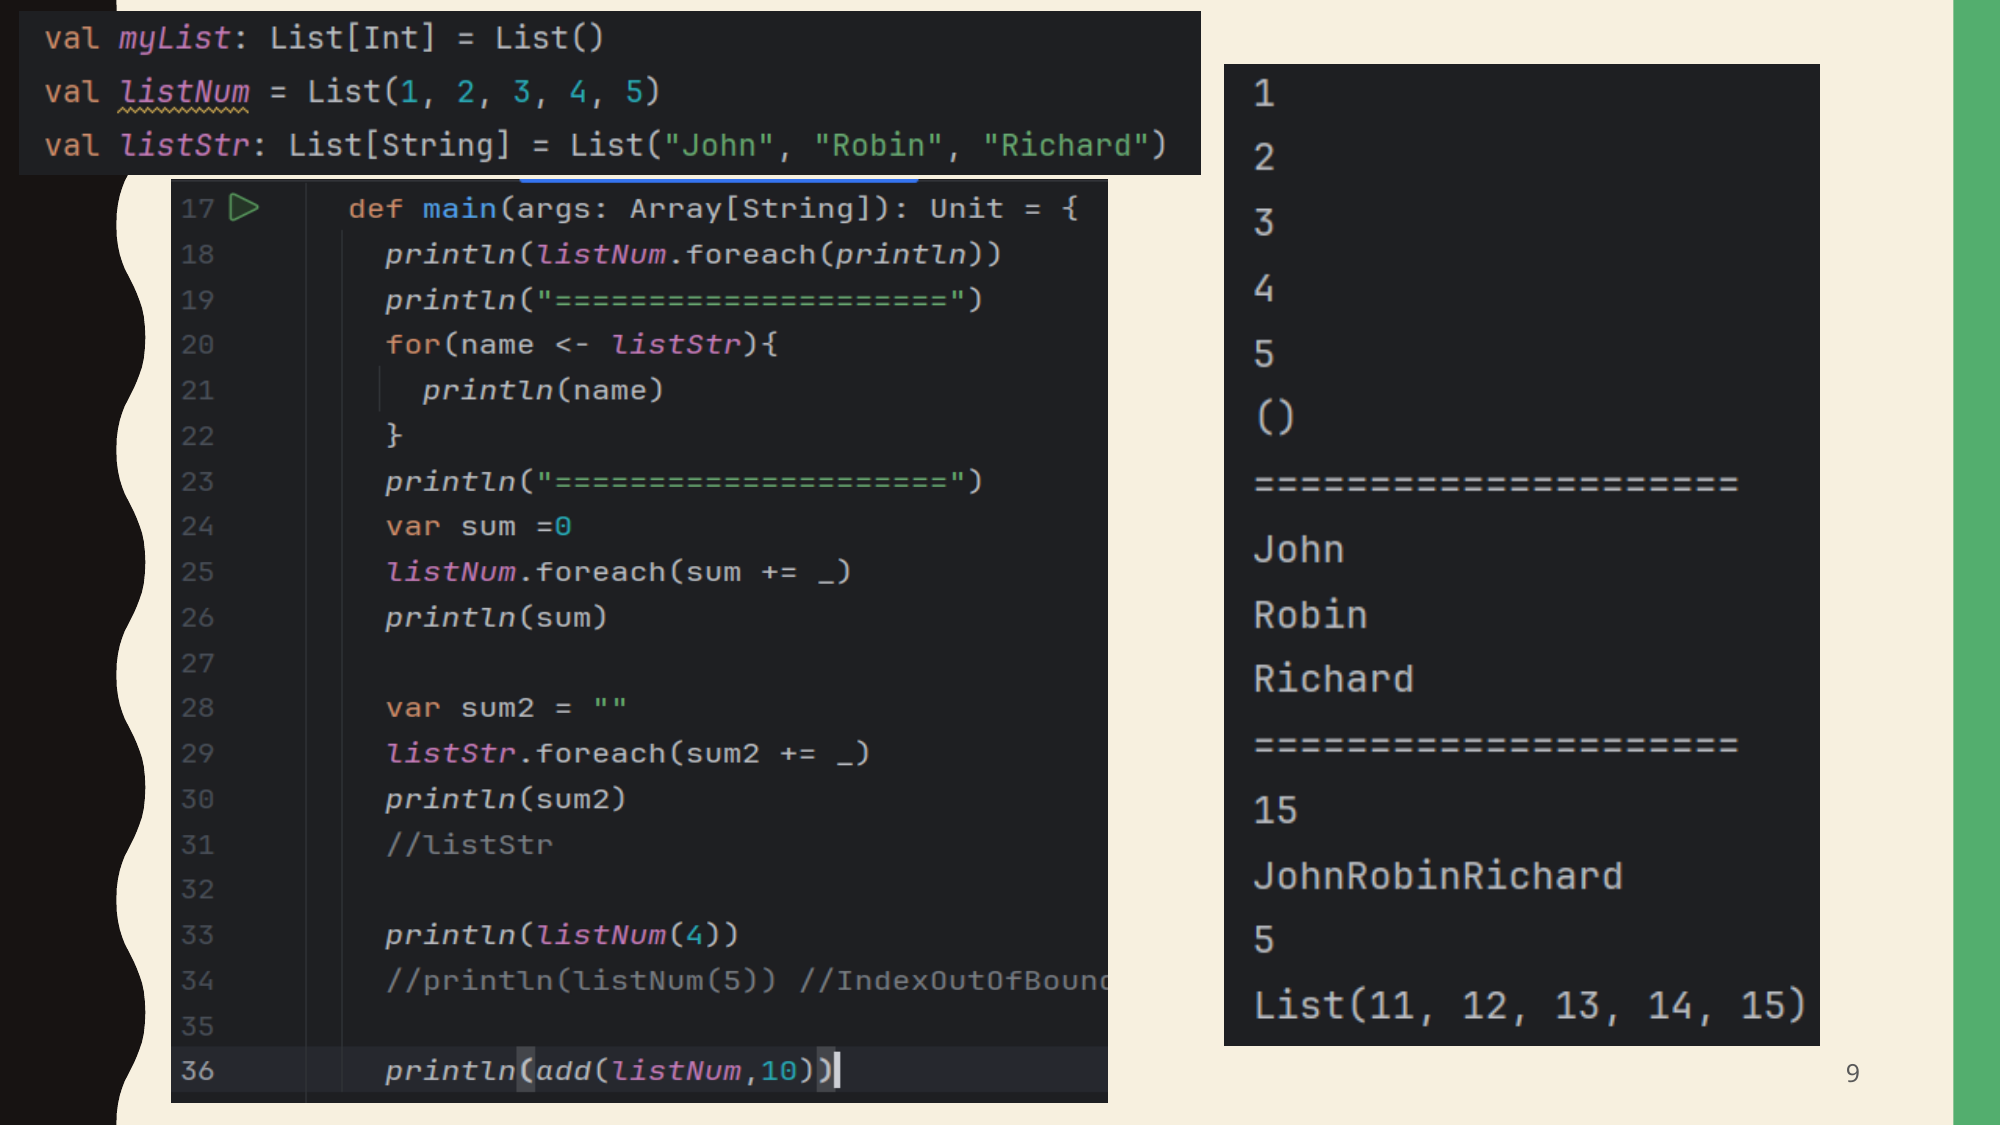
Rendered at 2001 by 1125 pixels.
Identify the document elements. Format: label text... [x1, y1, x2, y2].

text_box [776, 331, 1253, 703]
picture [171, 179, 1108, 1103]
picture [1224, 64, 1820, 1046]
slide_number 9 [1412, 1045, 1875, 1103]
picture [19, 11, 1201, 175]
title List iteration [205, 62, 1875, 308]
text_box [568, 989, 1054, 1073]
